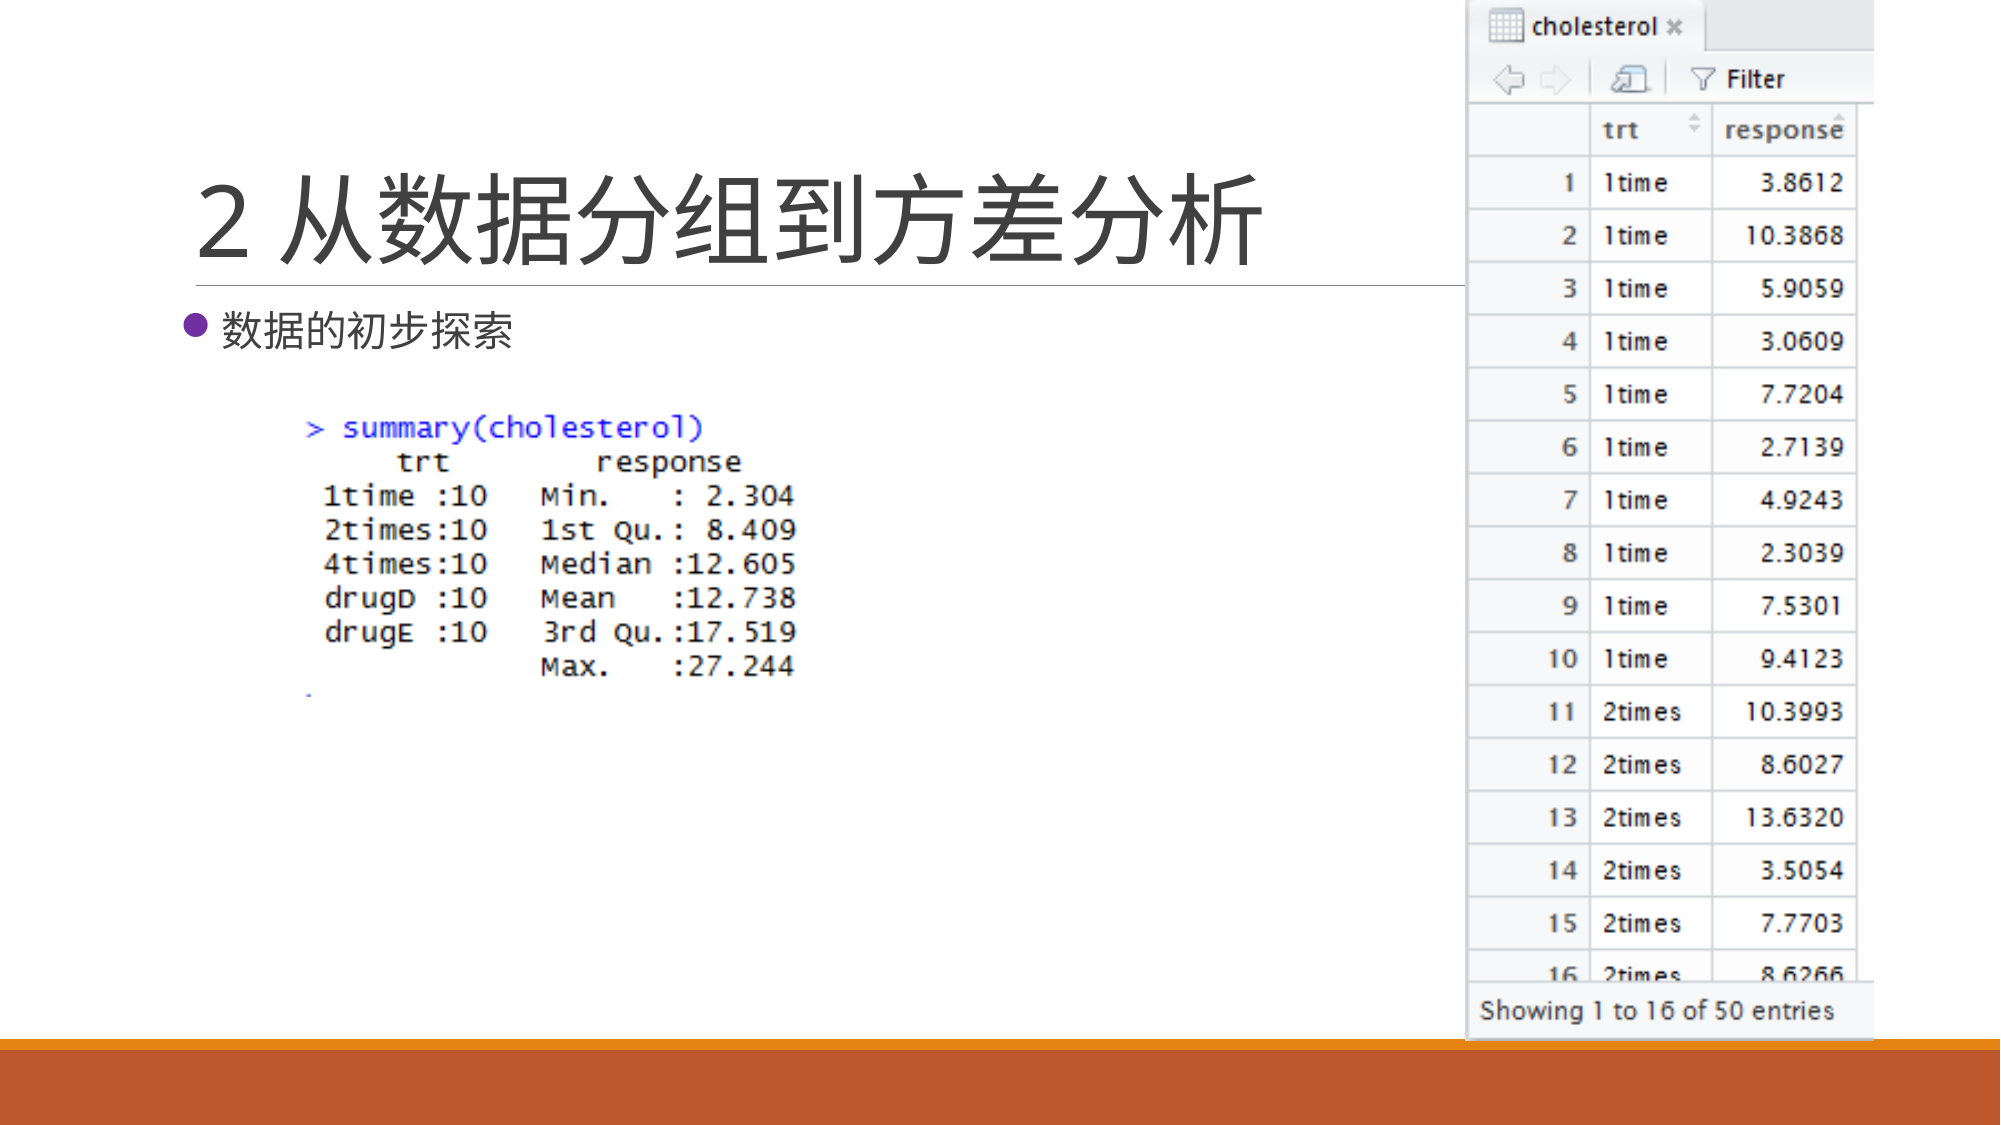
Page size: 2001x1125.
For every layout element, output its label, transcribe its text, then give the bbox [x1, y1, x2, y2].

list 数据的初步探索 [180, 302, 1462, 963]
title 2从数据分组到方差分析 [180, 47, 1462, 285]
picture [300, 410, 855, 698]
picture [1465, 0, 1875, 1042]
